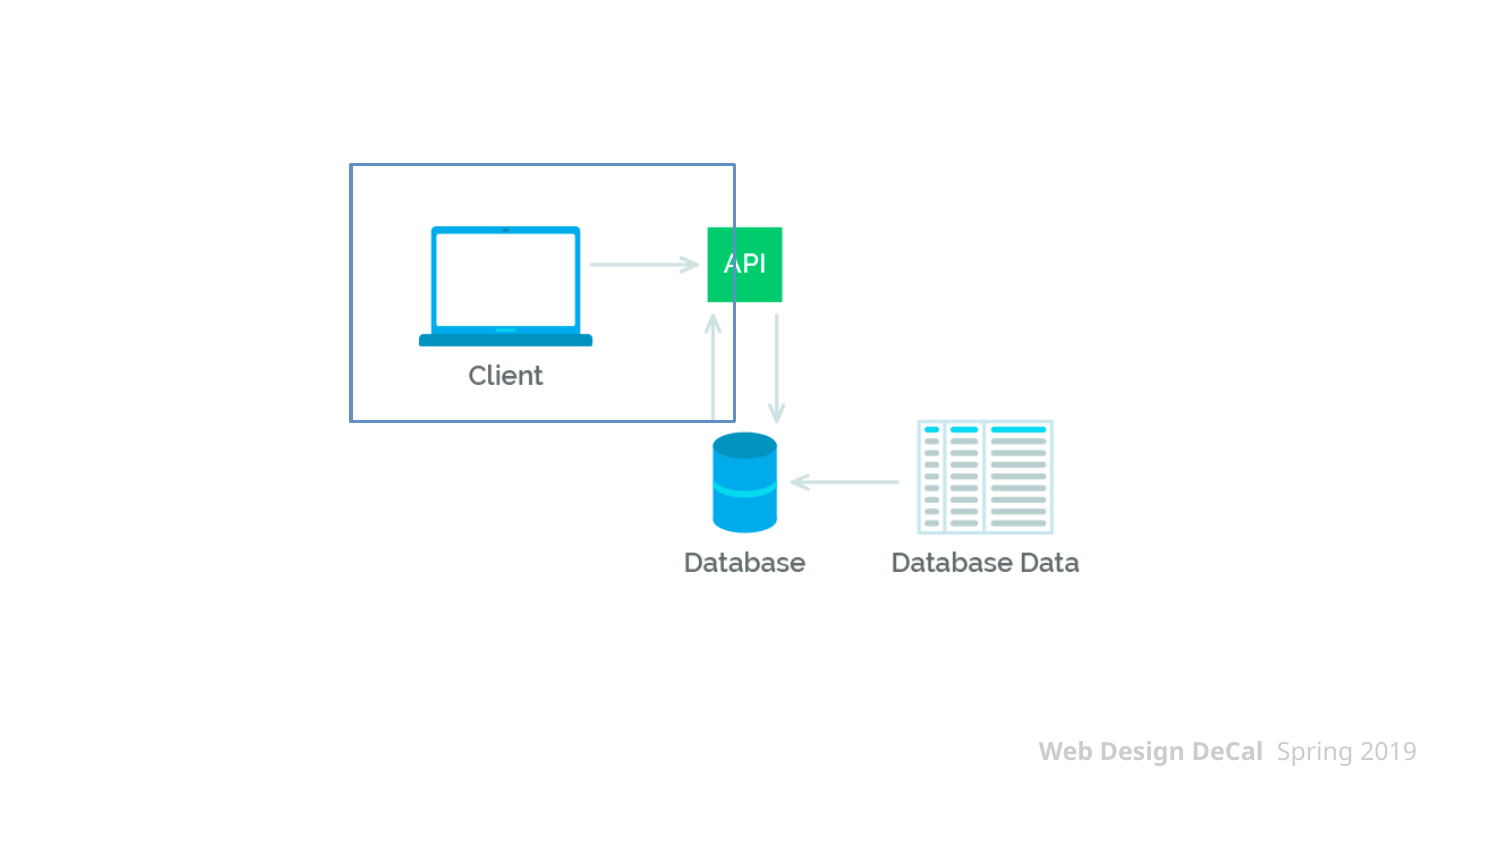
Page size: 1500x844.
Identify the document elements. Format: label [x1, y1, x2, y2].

picture [308, 177, 1192, 657]
text_box [237, 101, 704, 472]
text_box [351, 164, 735, 175]
